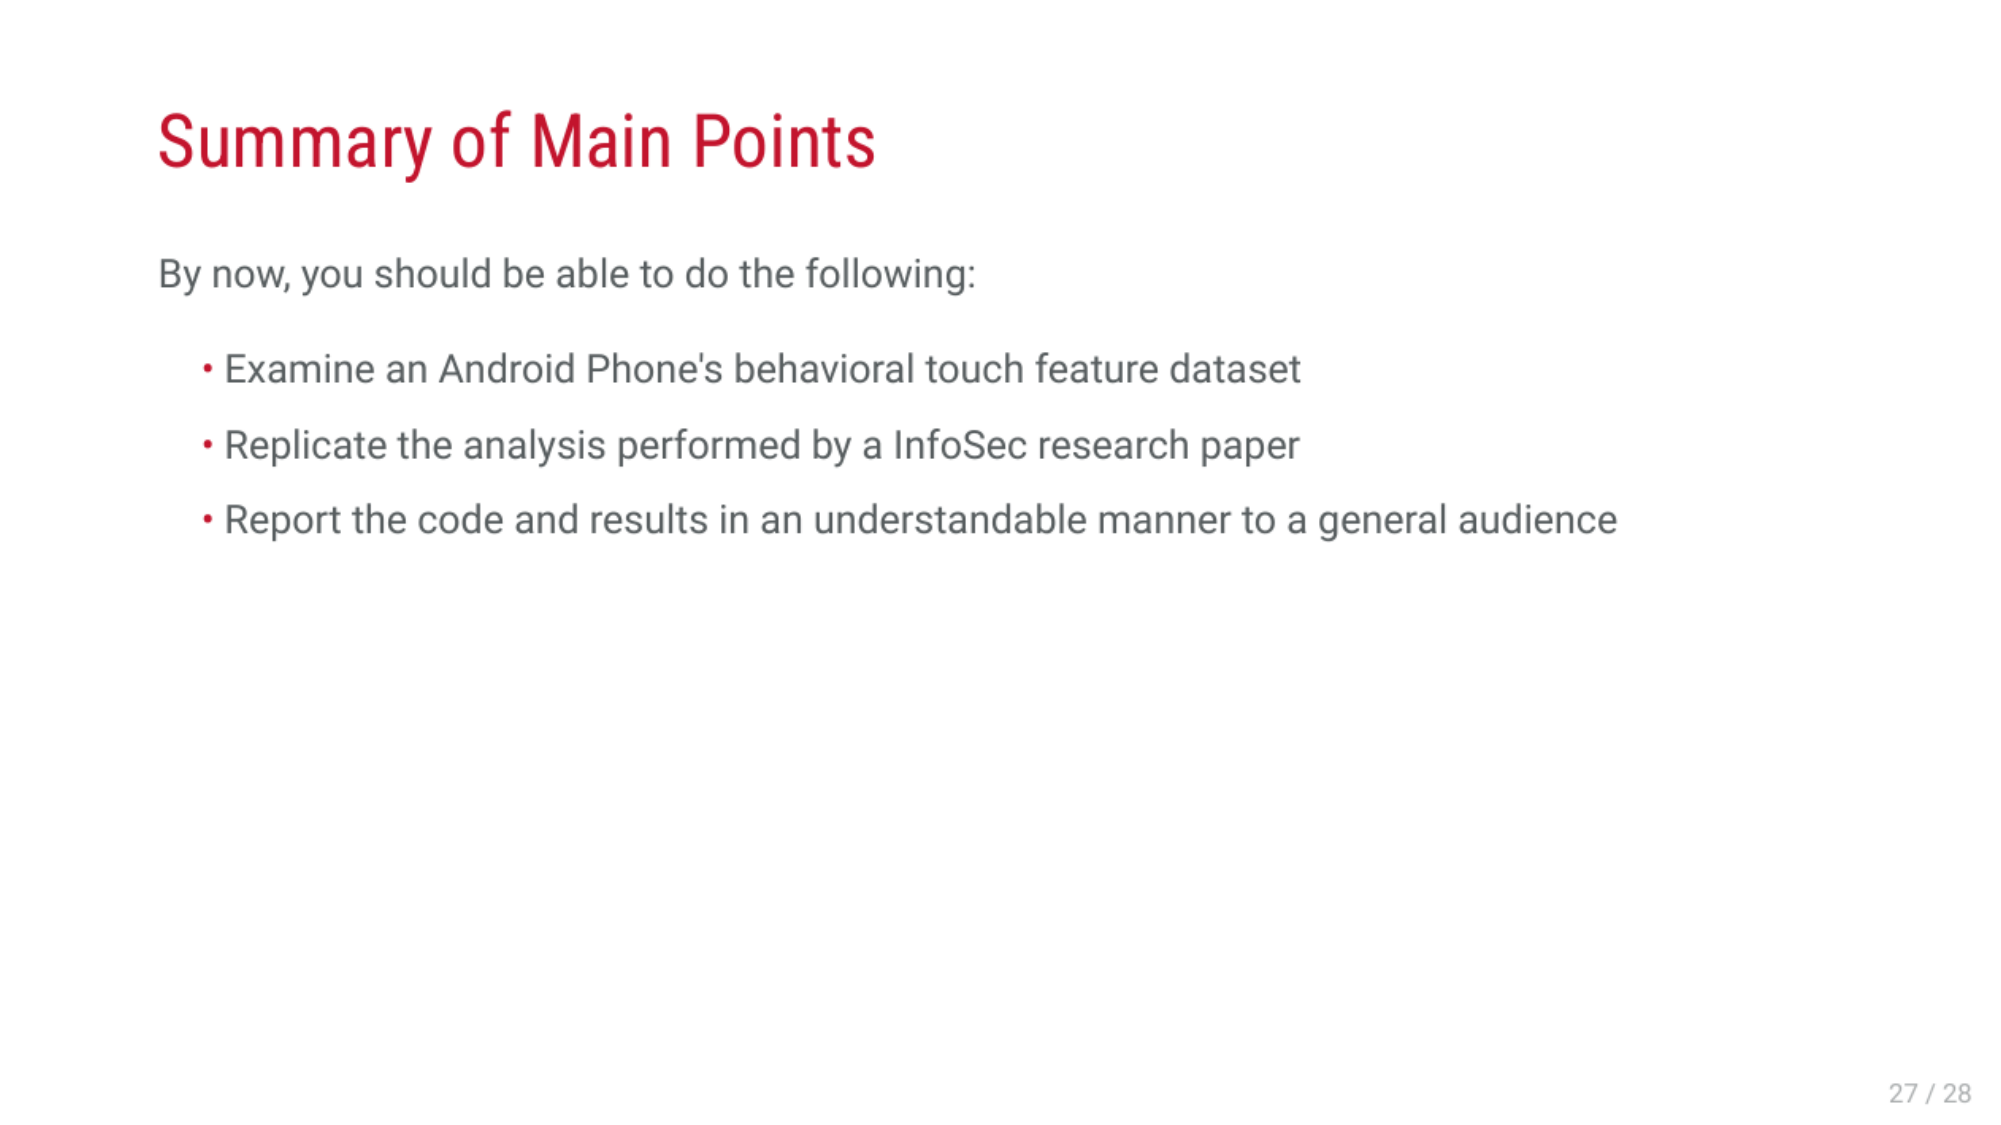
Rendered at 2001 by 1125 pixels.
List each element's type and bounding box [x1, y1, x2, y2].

list [0, 0, 2000, 1125]
